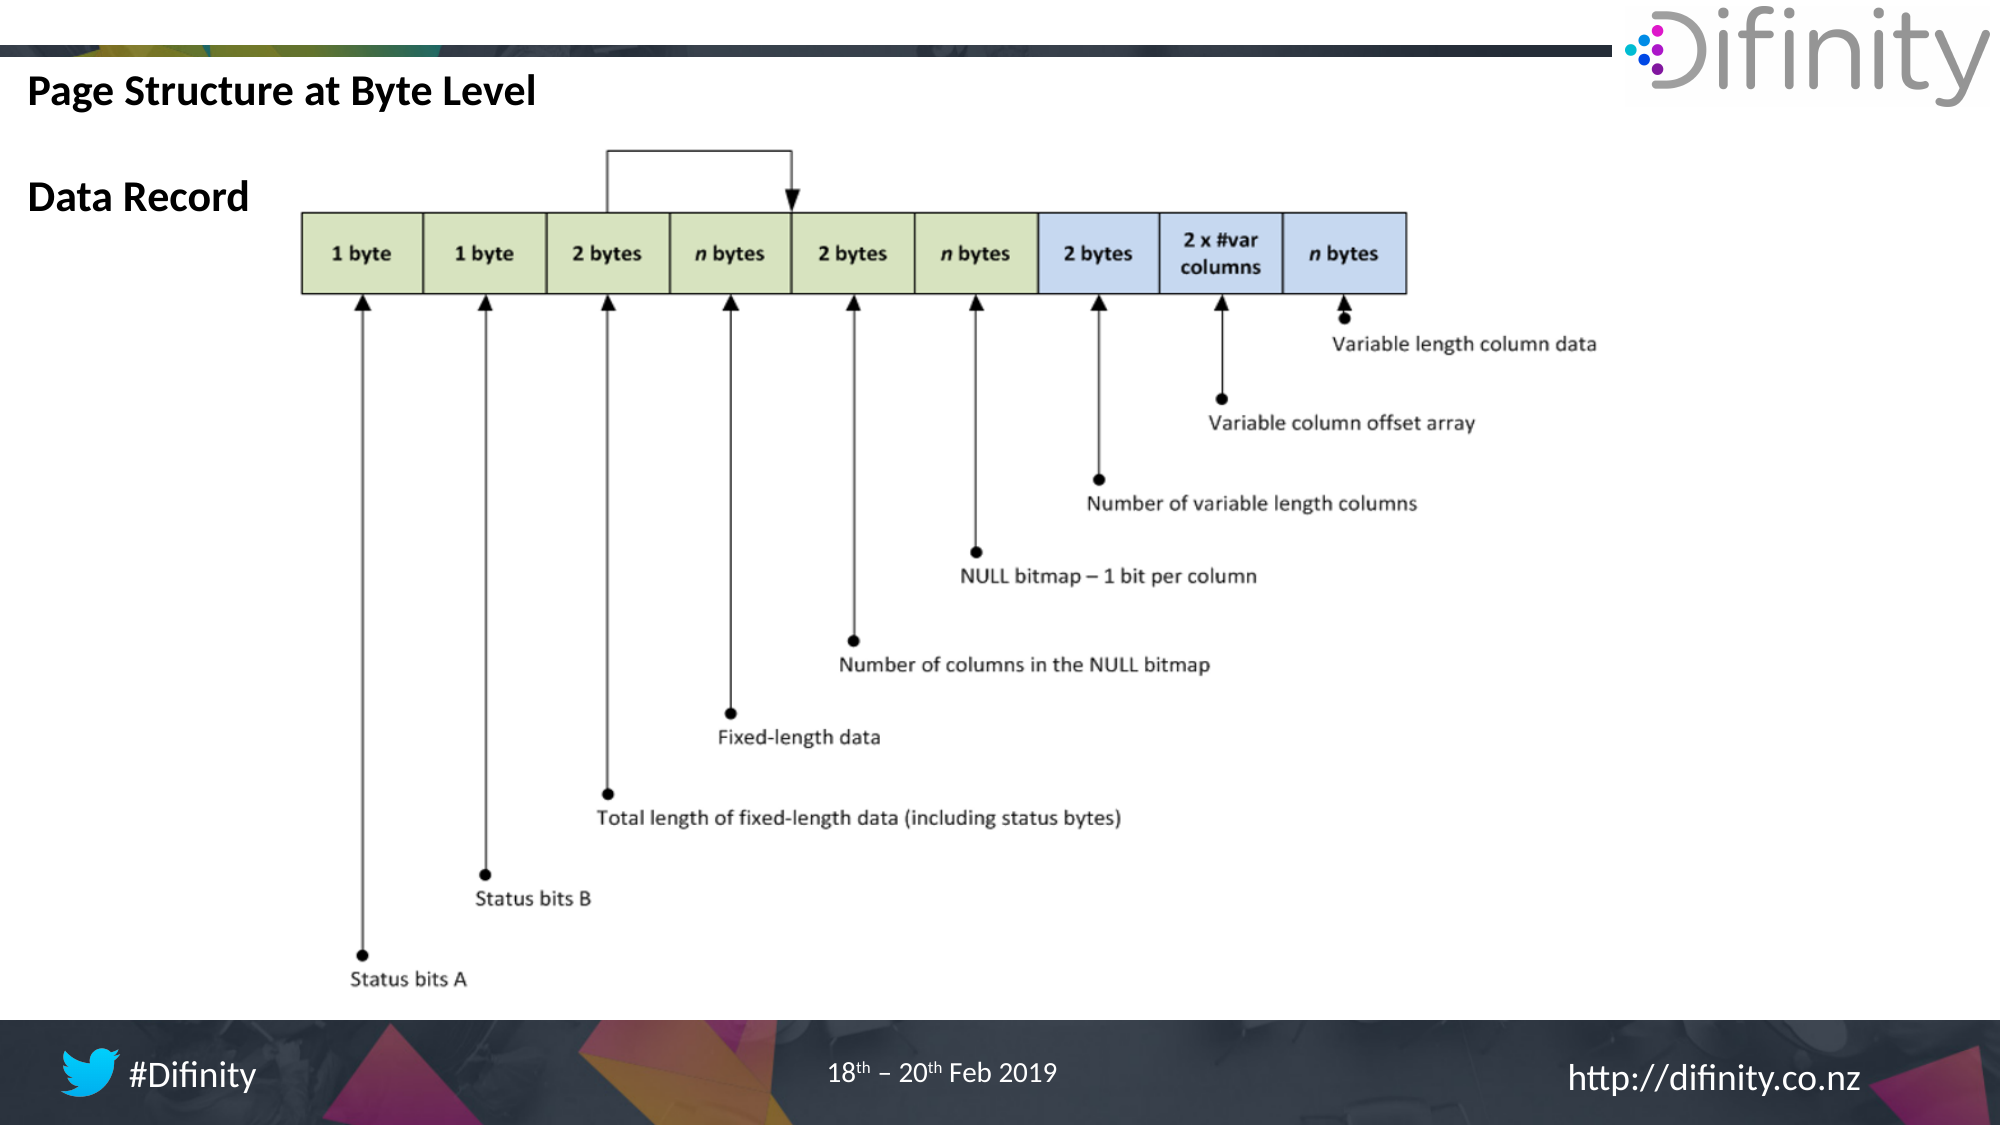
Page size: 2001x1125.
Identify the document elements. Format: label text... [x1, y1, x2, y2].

picture [0, 1020, 2000, 1125]
picture [0, 45, 1612, 57]
picture [265, 117, 1681, 1009]
text_box Page Structure at Byte Level Data Record [12, 53, 682, 228]
picture [1625, 6, 1990, 107]
